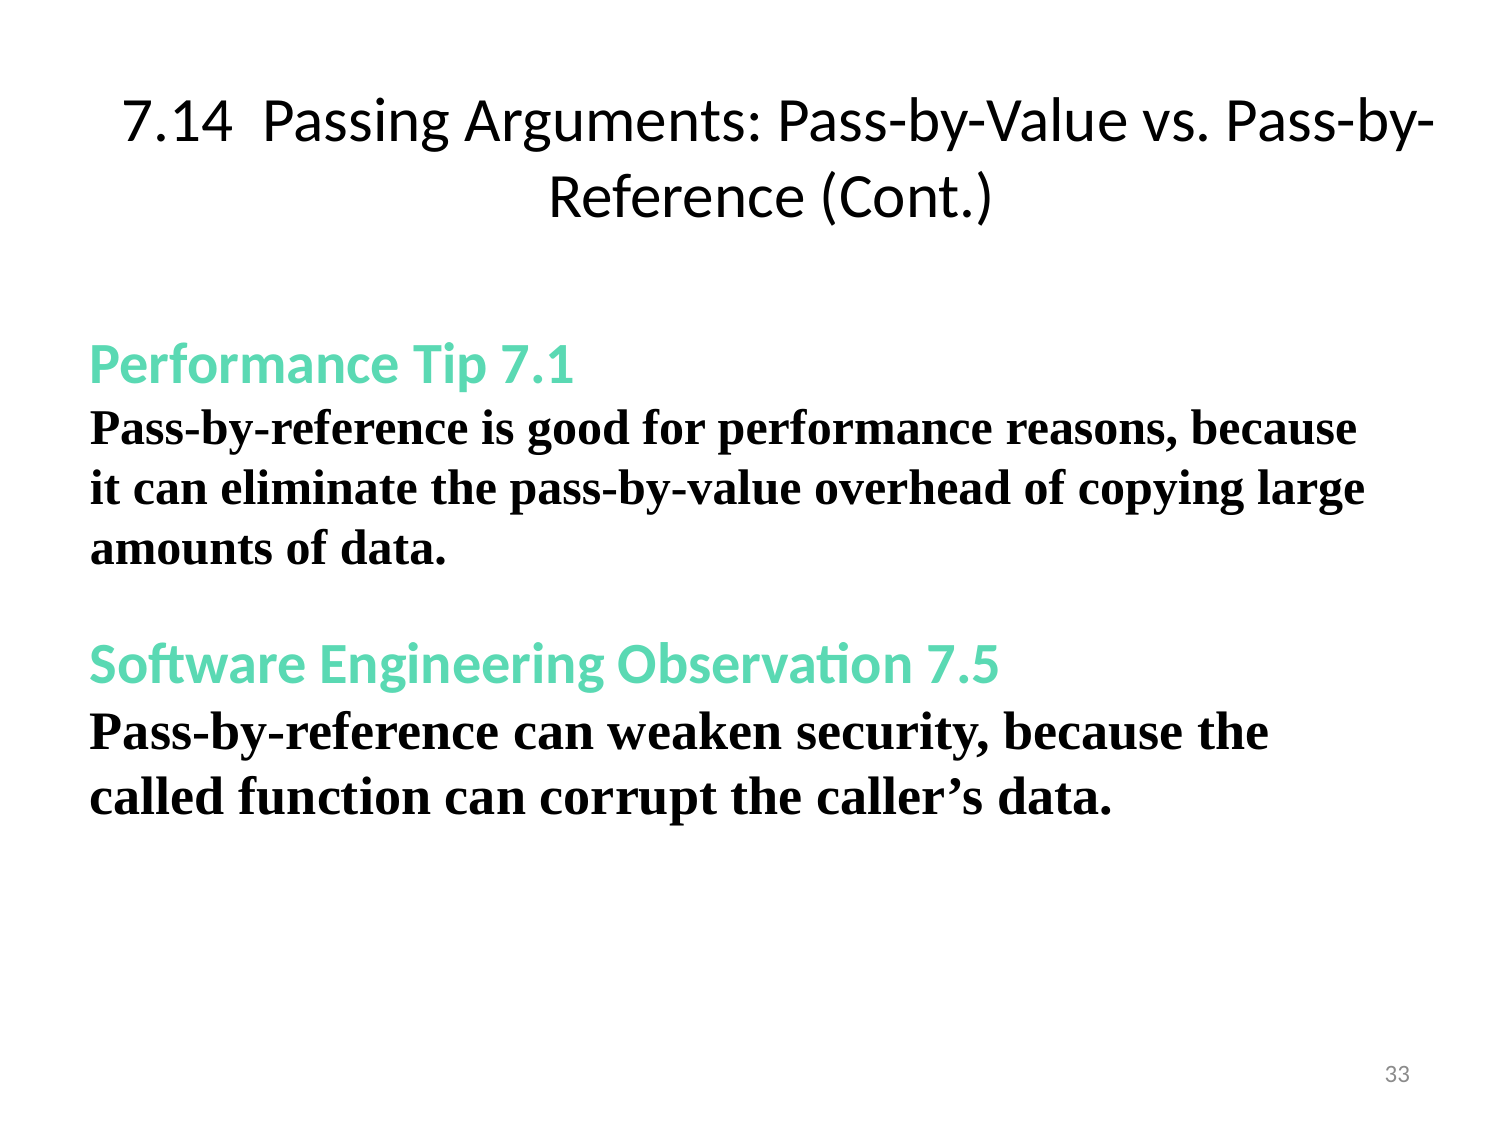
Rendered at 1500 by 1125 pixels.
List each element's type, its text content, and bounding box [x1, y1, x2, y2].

slide_number 33 [1074, 1042, 1425, 1103]
title 7.14 Passing Arguments: Pass-by-Value vs. Pass-by-Reference (Cont.) [58, 70, 1500, 238]
text_box Performance Tip 7.1 Pass-by-reference is good for performance reasons, because it can eliminate the pass-by-value overhead of copying large amounts of data. Software Engineering Observation 7.5 Pass-by-reference can weaken security, because the called function can corrupt the caller’s data. [74, 317, 1425, 833]
